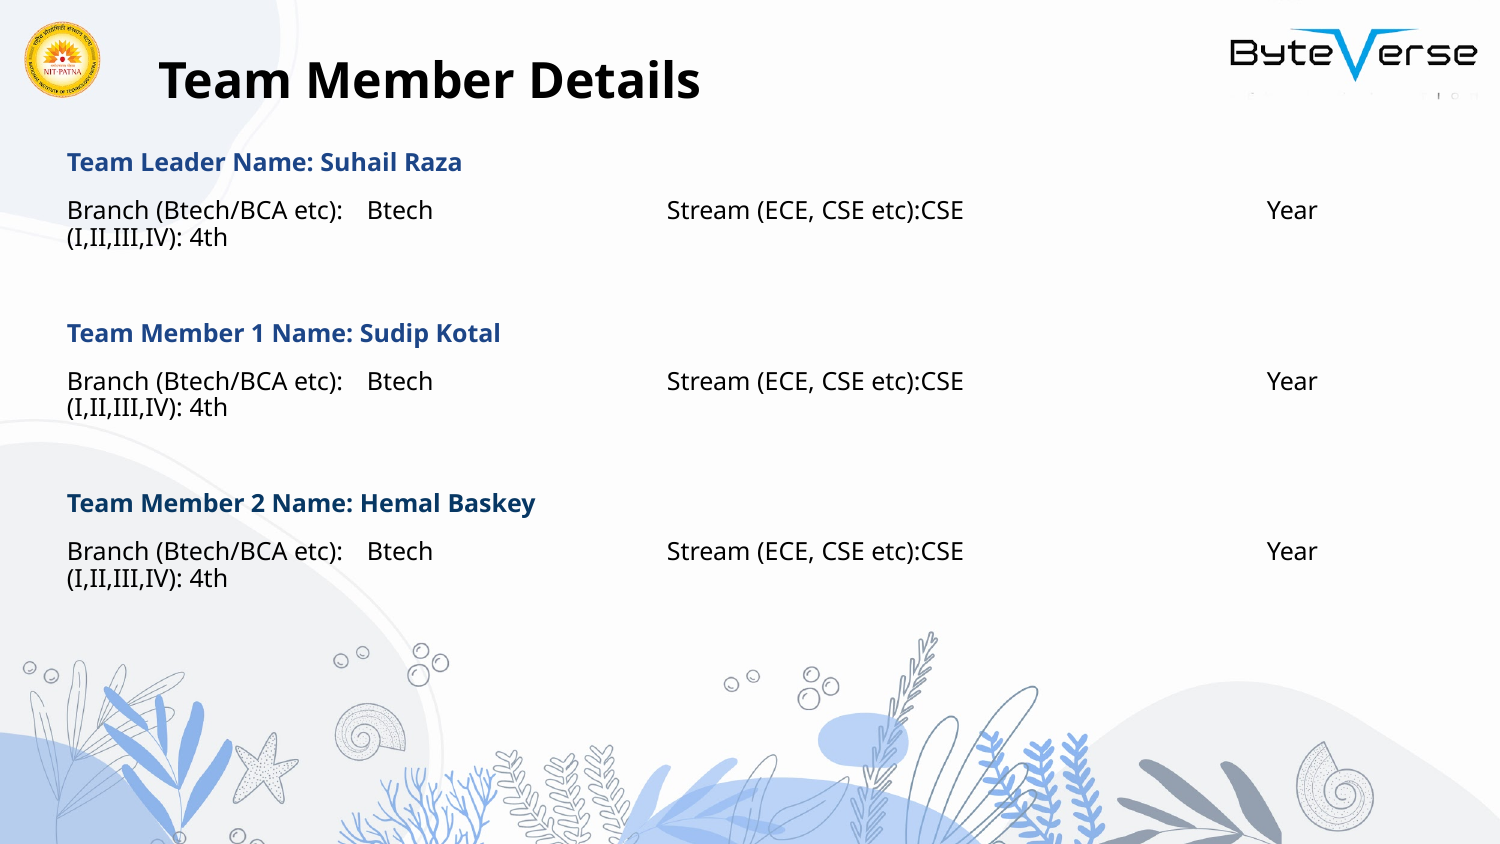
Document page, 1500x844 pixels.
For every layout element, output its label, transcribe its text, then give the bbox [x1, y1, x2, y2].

text_box Team Member Details [158, 39, 1066, 109]
picture [0, 0, 1500, 844]
text_box Team Leader Name: Suhail Raza Branch (Btech/BCA etc): Btech Stream (ECE, CSE etc):CSE Year (I,II,III,IV): 4th Team Member 1 Name: Sudip Kotal Branch (Btech/BCA etc): Btech Stream (ECE, CSE etc):CSE Year (I,II,III,IV): 4th Team Member 2 Name: Hemal Baskey Branch (Btech/BCA etc): Btech Stream (ECE, CSE etc):CSE Year (I,II,III,IV): 4th [51, 142, 1445, 646]
